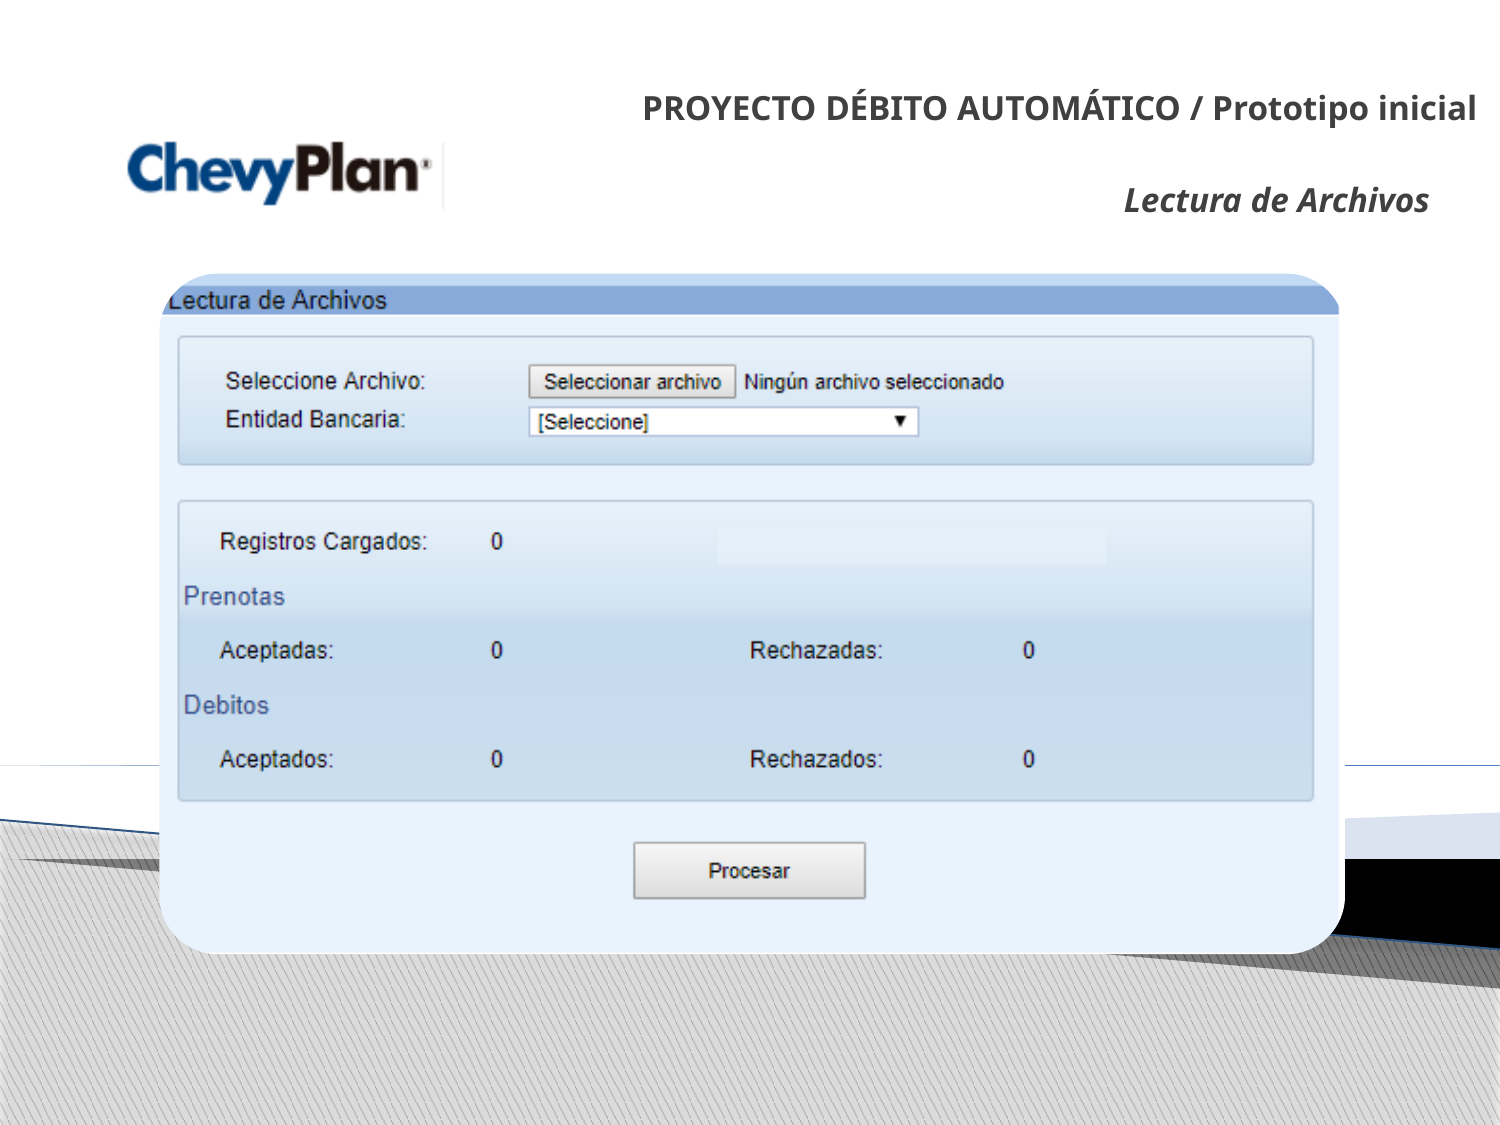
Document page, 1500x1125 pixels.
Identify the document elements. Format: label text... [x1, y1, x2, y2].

text_box Lectura de Archivos [1108, 172, 1446, 227]
picture [5, 273, 1500, 989]
picture [100, 112, 461, 232]
text_box PROYECTO DÉBITO AUTOMÁTICO / Prototipo inicial [627, 79, 1494, 135]
